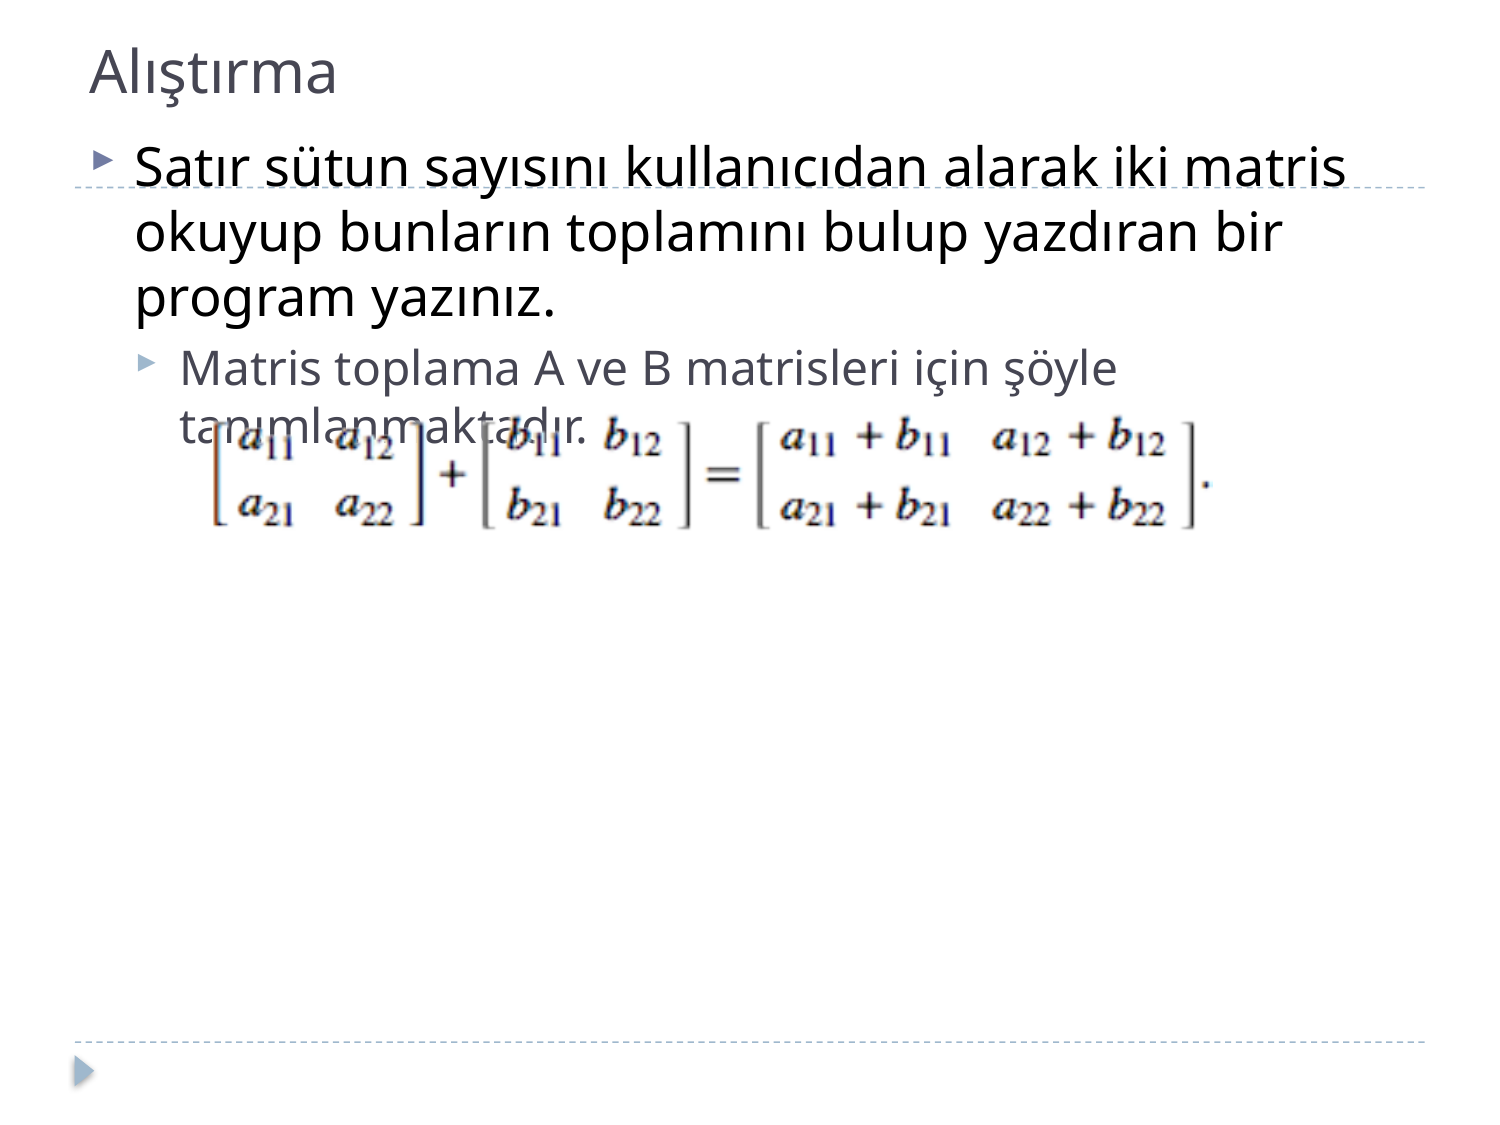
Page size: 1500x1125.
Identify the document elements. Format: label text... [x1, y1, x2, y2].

list Satır sütun sayısını kullanıcıdan alarak iki matris okuyup bunların toplamını bulup yazdıran bir program yazınız. Matris toplama A ve B matrisleri için şöyle tanımlanmaktadır. [75, 125, 1425, 1063]
title Alıştırma [75, 24, 1425, 113]
picture [212, 412, 1213, 538]
